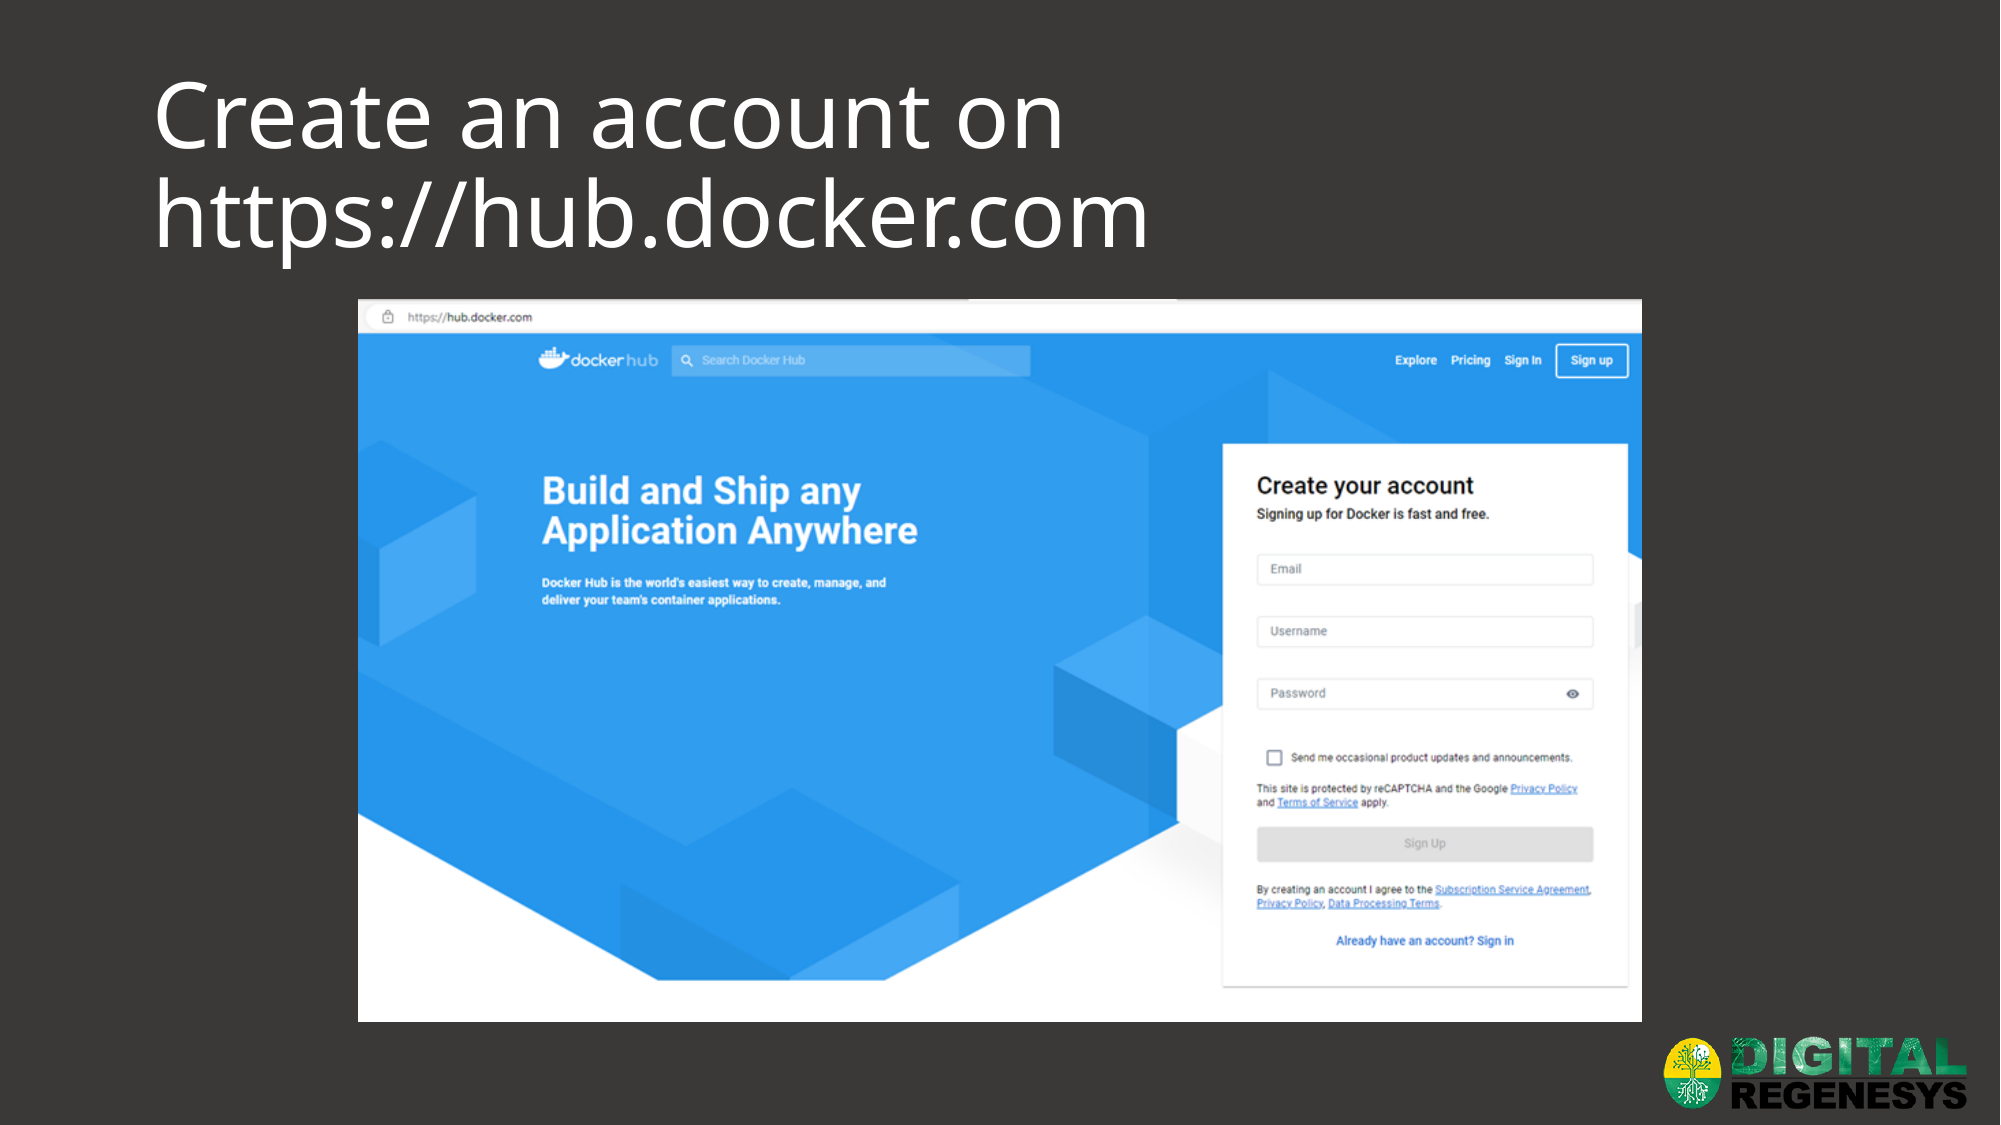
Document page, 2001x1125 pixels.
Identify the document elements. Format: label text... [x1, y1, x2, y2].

title Create an account on https://hub.docker.com [137, 59, 1863, 278]
picture [358, 299, 1642, 1022]
picture [1663, 1033, 1973, 1112]
